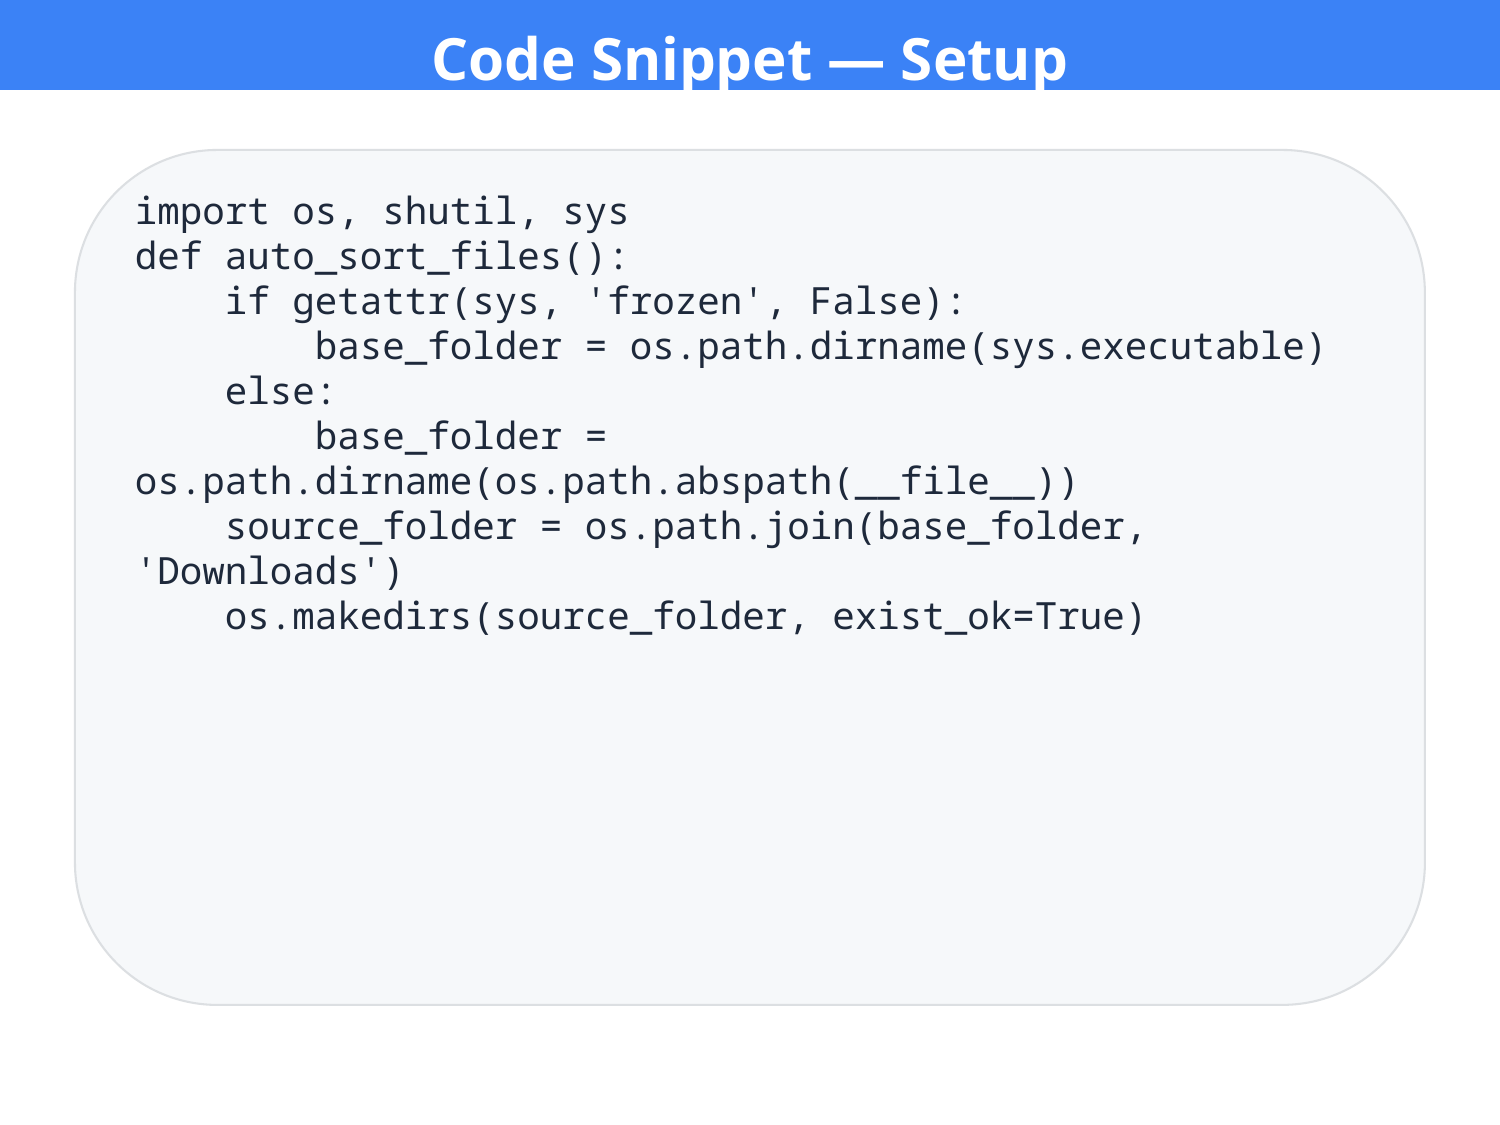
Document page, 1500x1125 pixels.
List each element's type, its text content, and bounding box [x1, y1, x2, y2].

text_box [129, 148, 1371, 179]
text_box [0, 0, 1500, 91]
text_box Code Snippet — Setup [416, 15, 1083, 100]
text_box import os, shutil, sys def auto_sort_files(): if getattr(sys, 'frozen', False): base_folder = os.path.dirname(sys.executable) else: base_folder = os.path.dirname(os.path.abspath(__file__)) source_folder = os.path.join(base_folder, 'Downloads') os.makedirs(source_folder, exist_ok=True) [119, 179, 1380, 645]
text_box [73, 187, 1426, 1006]
